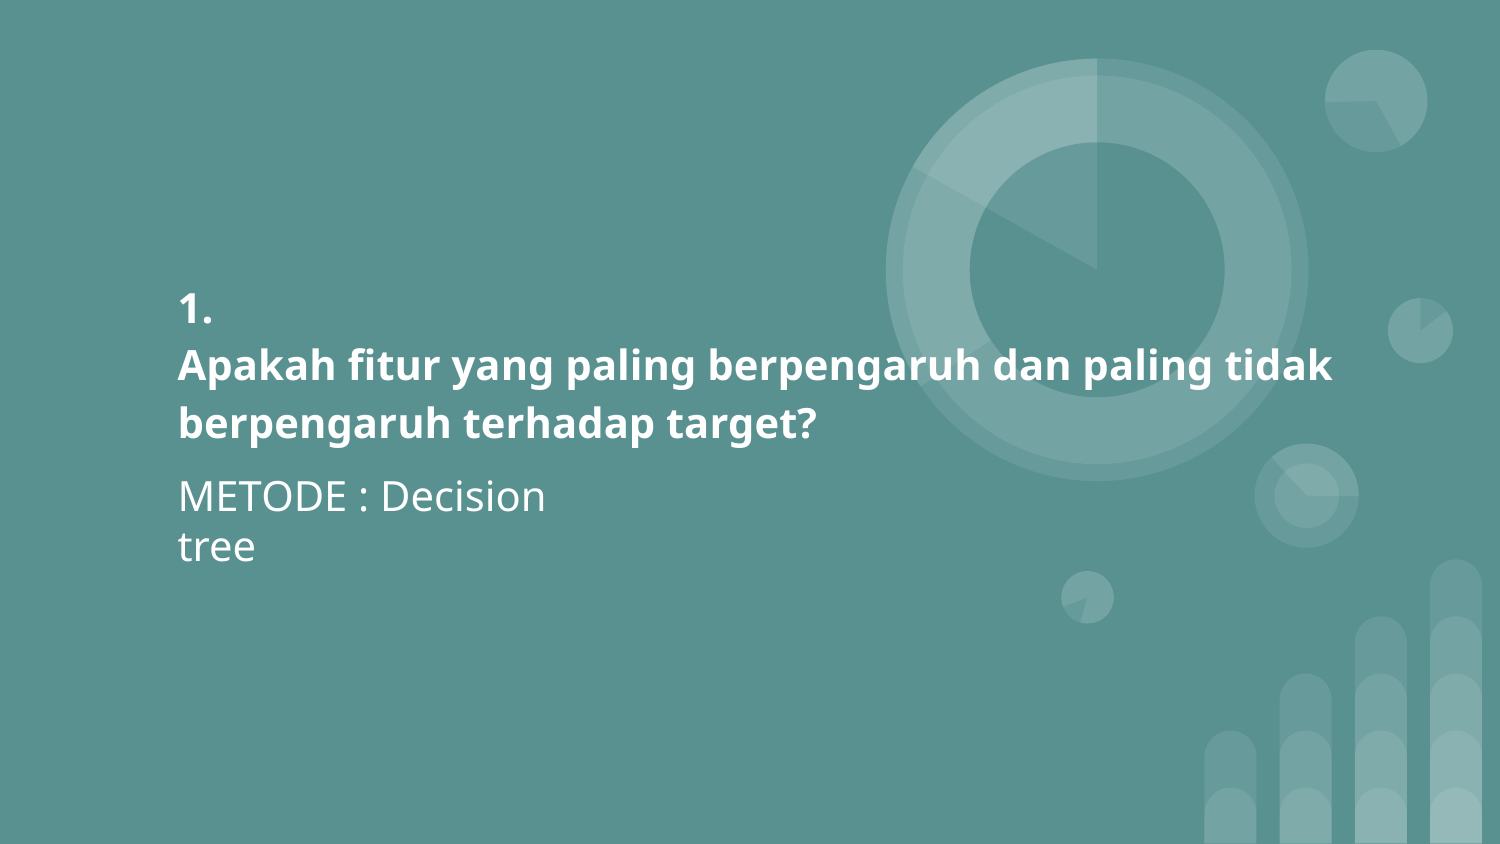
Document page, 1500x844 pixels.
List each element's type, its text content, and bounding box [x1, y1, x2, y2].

subtitle METODE : Decision tree [162, 454, 626, 536]
title 1. Apakah fitur yang paling berpengaruh dan paling tidak berpengaruh terhadap target? [162, 298, 1500, 422]
